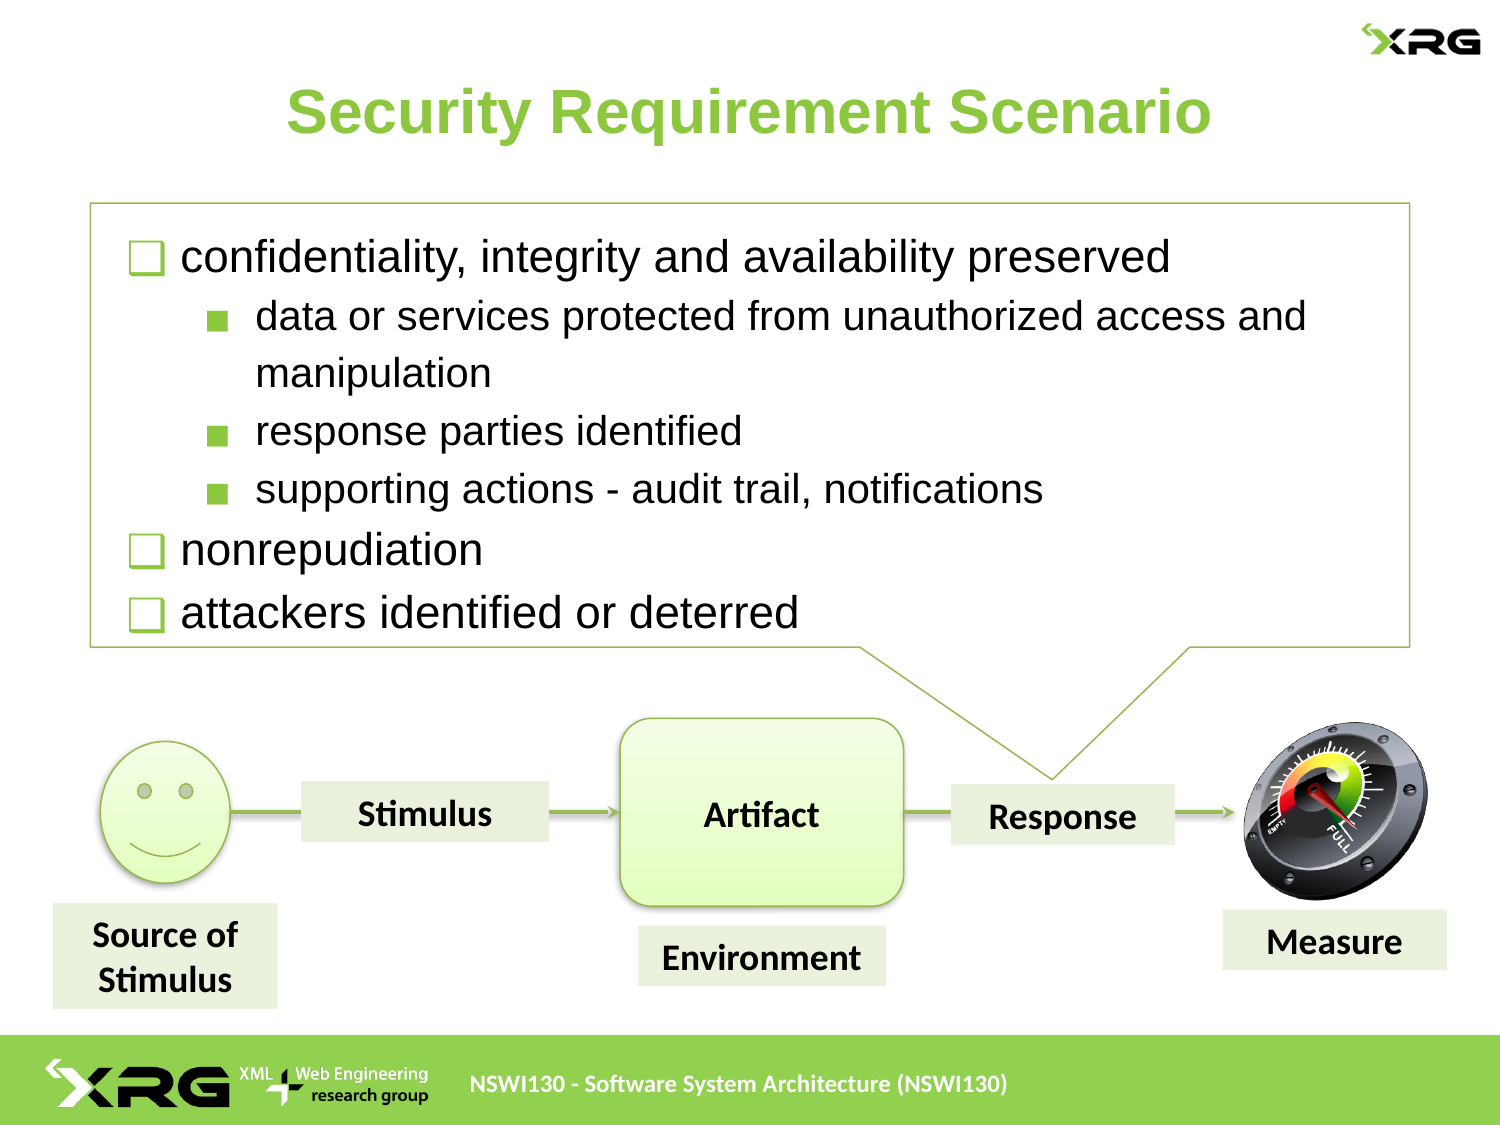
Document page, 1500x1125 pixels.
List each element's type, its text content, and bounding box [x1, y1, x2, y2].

text_box Stimulus [301, 781, 550, 811]
text_box Measure [1222, 909, 1447, 971]
text_box Environment [637, 925, 886, 987]
picture [1357, 19, 1483, 60]
picture [1234, 711, 1436, 913]
text_box Stimulus [301, 821, 550, 842]
picture [37, 1054, 435, 1111]
footer NSWI130 - Software System Architecture (NSWI130) [454, 1034, 1358, 1125]
text_box [100, 741, 231, 884]
text_box Source of Stimulus [53, 903, 278, 1009]
text_box Response [950, 821, 1176, 845]
text_box Response [950, 784, 1176, 811]
title Security Requirement Scenario [75, 45, 1425, 173]
text_box confidentiality, integrity and availability preserved data or services protected from unauthorized access and manipulation response parties identified supporting actions - audit trail, notifications nonrepudiation attackers identified or deterred [90, 203, 1410, 780]
text_box Artifact [620, 718, 904, 907]
